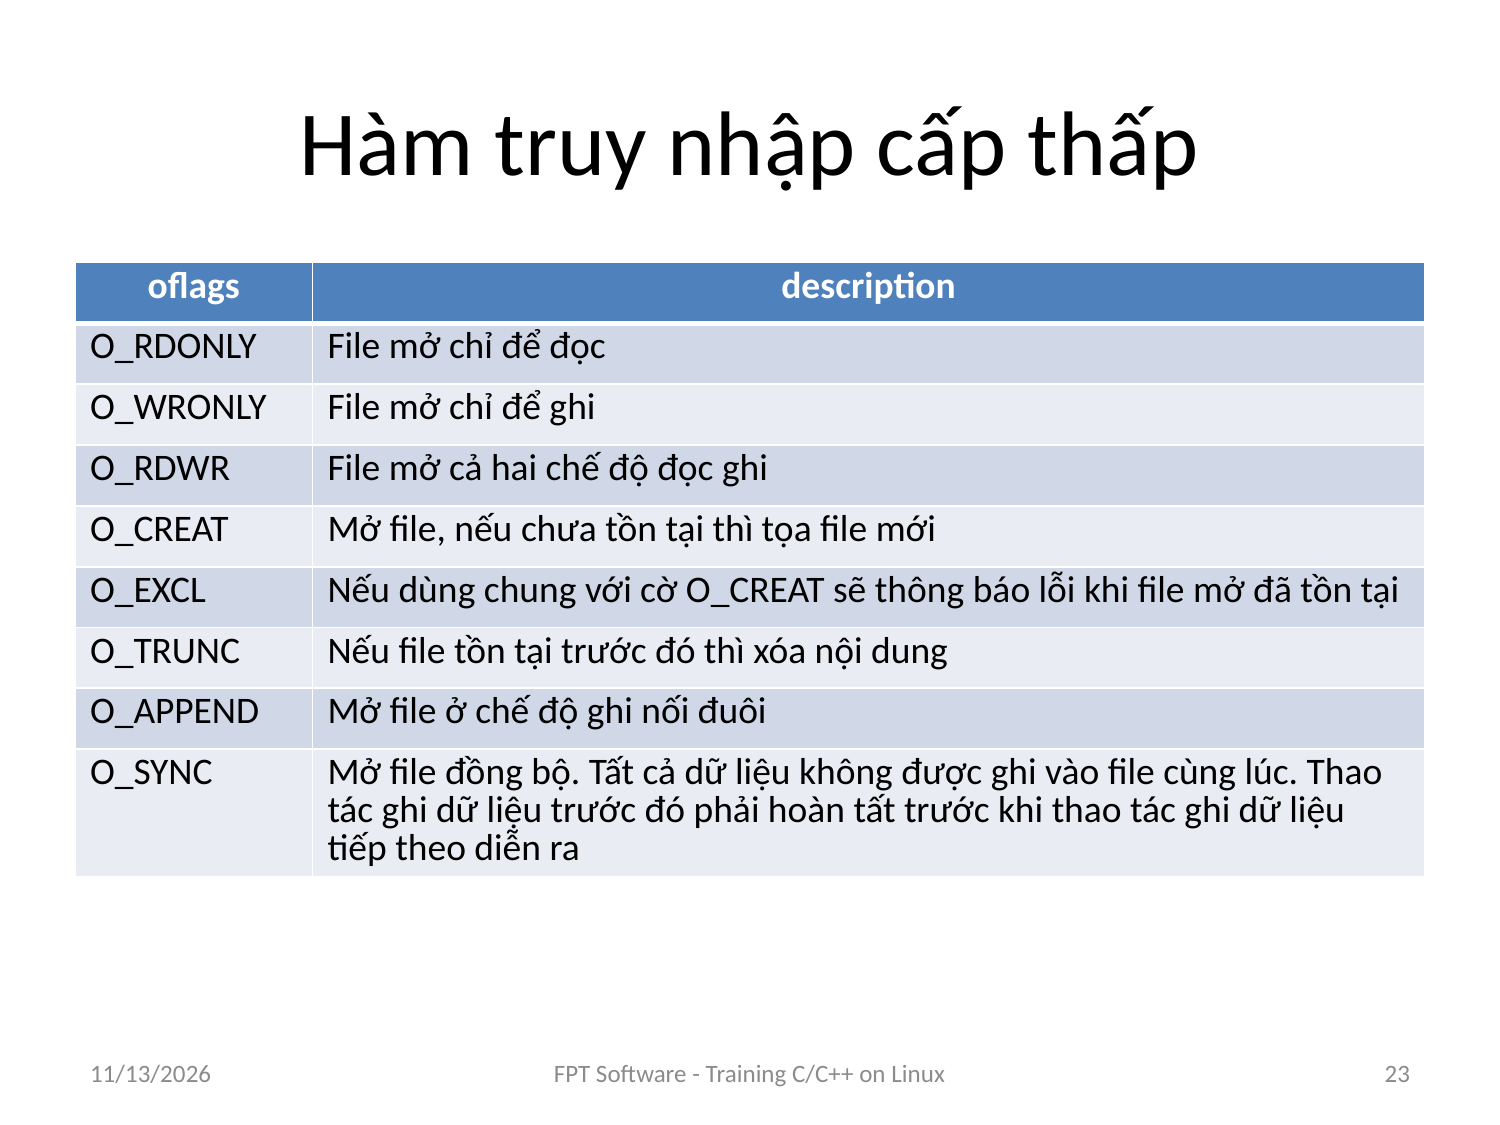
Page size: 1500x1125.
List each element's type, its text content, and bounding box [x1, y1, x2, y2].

table_cell O_APPEND [76, 689, 312, 748]
table_cell O_CREAT [76, 507, 312, 566]
table_cell O_RDWR [76, 446, 312, 505]
table_header description [313, 263, 1424, 321]
table_cell File mở cả hai chế độ đọc ghi [313, 446, 1424, 505]
slide_number 23 [1074, 1042, 1425, 1103]
table_cell Nếu file tồn tại trước đó thì xóa nội dung [313, 628, 1424, 687]
table_cell O_TRUNC [76, 628, 312, 687]
table_cell Mở file, nếu chưa tồn tại thì tọa file mới [313, 507, 1424, 566]
title Hàm truy nhập cấp thấp [75, 45, 1425, 233]
table_cell O_RDONLY [76, 326, 312, 383]
table_cell O_SYNC [76, 750, 312, 876]
table_cell O_EXCL [76, 568, 312, 627]
table_cell O_WRONLY [76, 385, 312, 444]
table_header oflags [76, 263, 312, 321]
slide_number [75, 1042, 425, 1103]
table_cell File mở chỉ để đọc [313, 326, 1424, 383]
table_cell Nếu dùng chung với cờ O_CREAT sẽ thông báo lỗi khi file mở đã tồn tại [313, 568, 1424, 627]
footer FPT Software - Training C/C++ on Linux [512, 1042, 988, 1103]
table_cell File mở chỉ để ghi [313, 385, 1424, 444]
table_cell Mở file ở chế độ ghi nối đuôi [313, 689, 1424, 748]
table_cell Mở file đồng bộ. Tất cả dữ liệu không được ghi vào file cùng lúc. Thao tác ghi dữ liệu trước đó phải hoàn tất trước khi thao tác ghi dữ liệu tiếp theo diễn ra [313, 750, 1424, 876]
